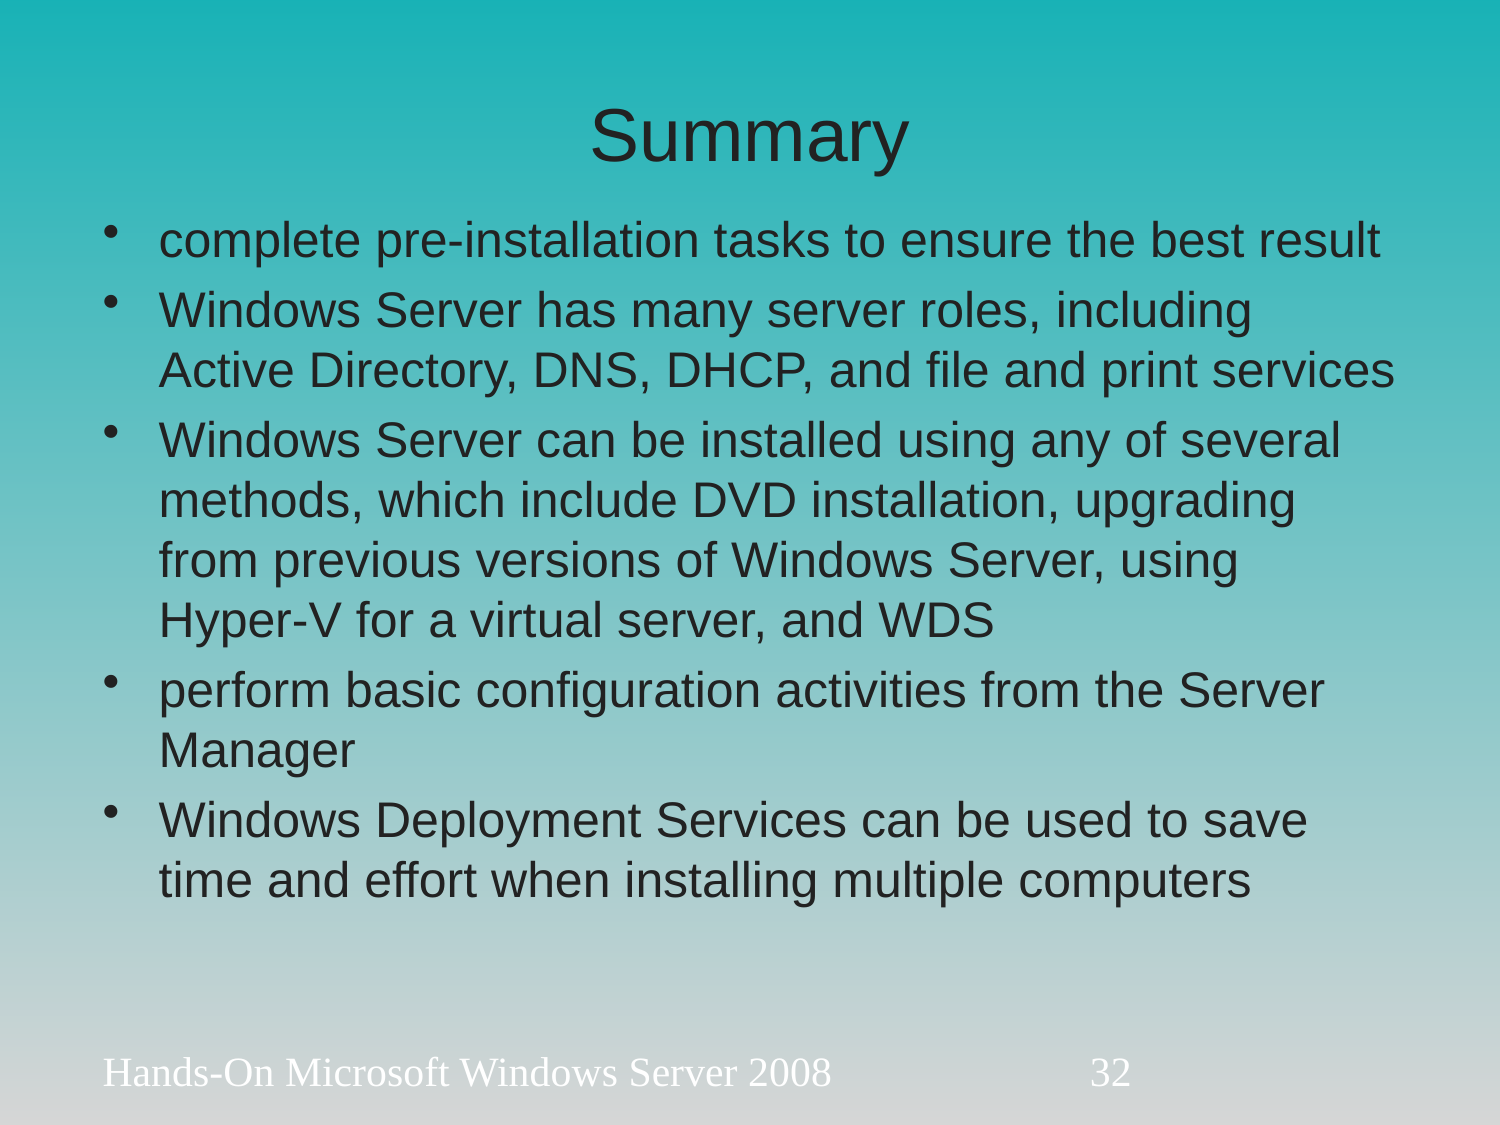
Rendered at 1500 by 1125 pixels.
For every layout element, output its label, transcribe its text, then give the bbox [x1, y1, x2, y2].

slide_number 32 [1074, 1037, 1413, 1100]
footer Hands-On Microsoft Windows Server 2008 [87, 1037, 1050, 1100]
title Summary [87, 37, 1413, 200]
list complete pre-installation tasks to ensure the best result Windows Server has many server roles, including Active Directory, DNS, DHCP, and file and print services Windows Server can be installed using any of several methods, which include DVD installation, upgrading from previous versions of Windows Server, using Hyper-V for a virtual server, and WDS perform basic configuration activities from the Server Manager Windows Deployment Services can be used to save time and effort when installing multiple computers [87, 200, 1413, 950]
